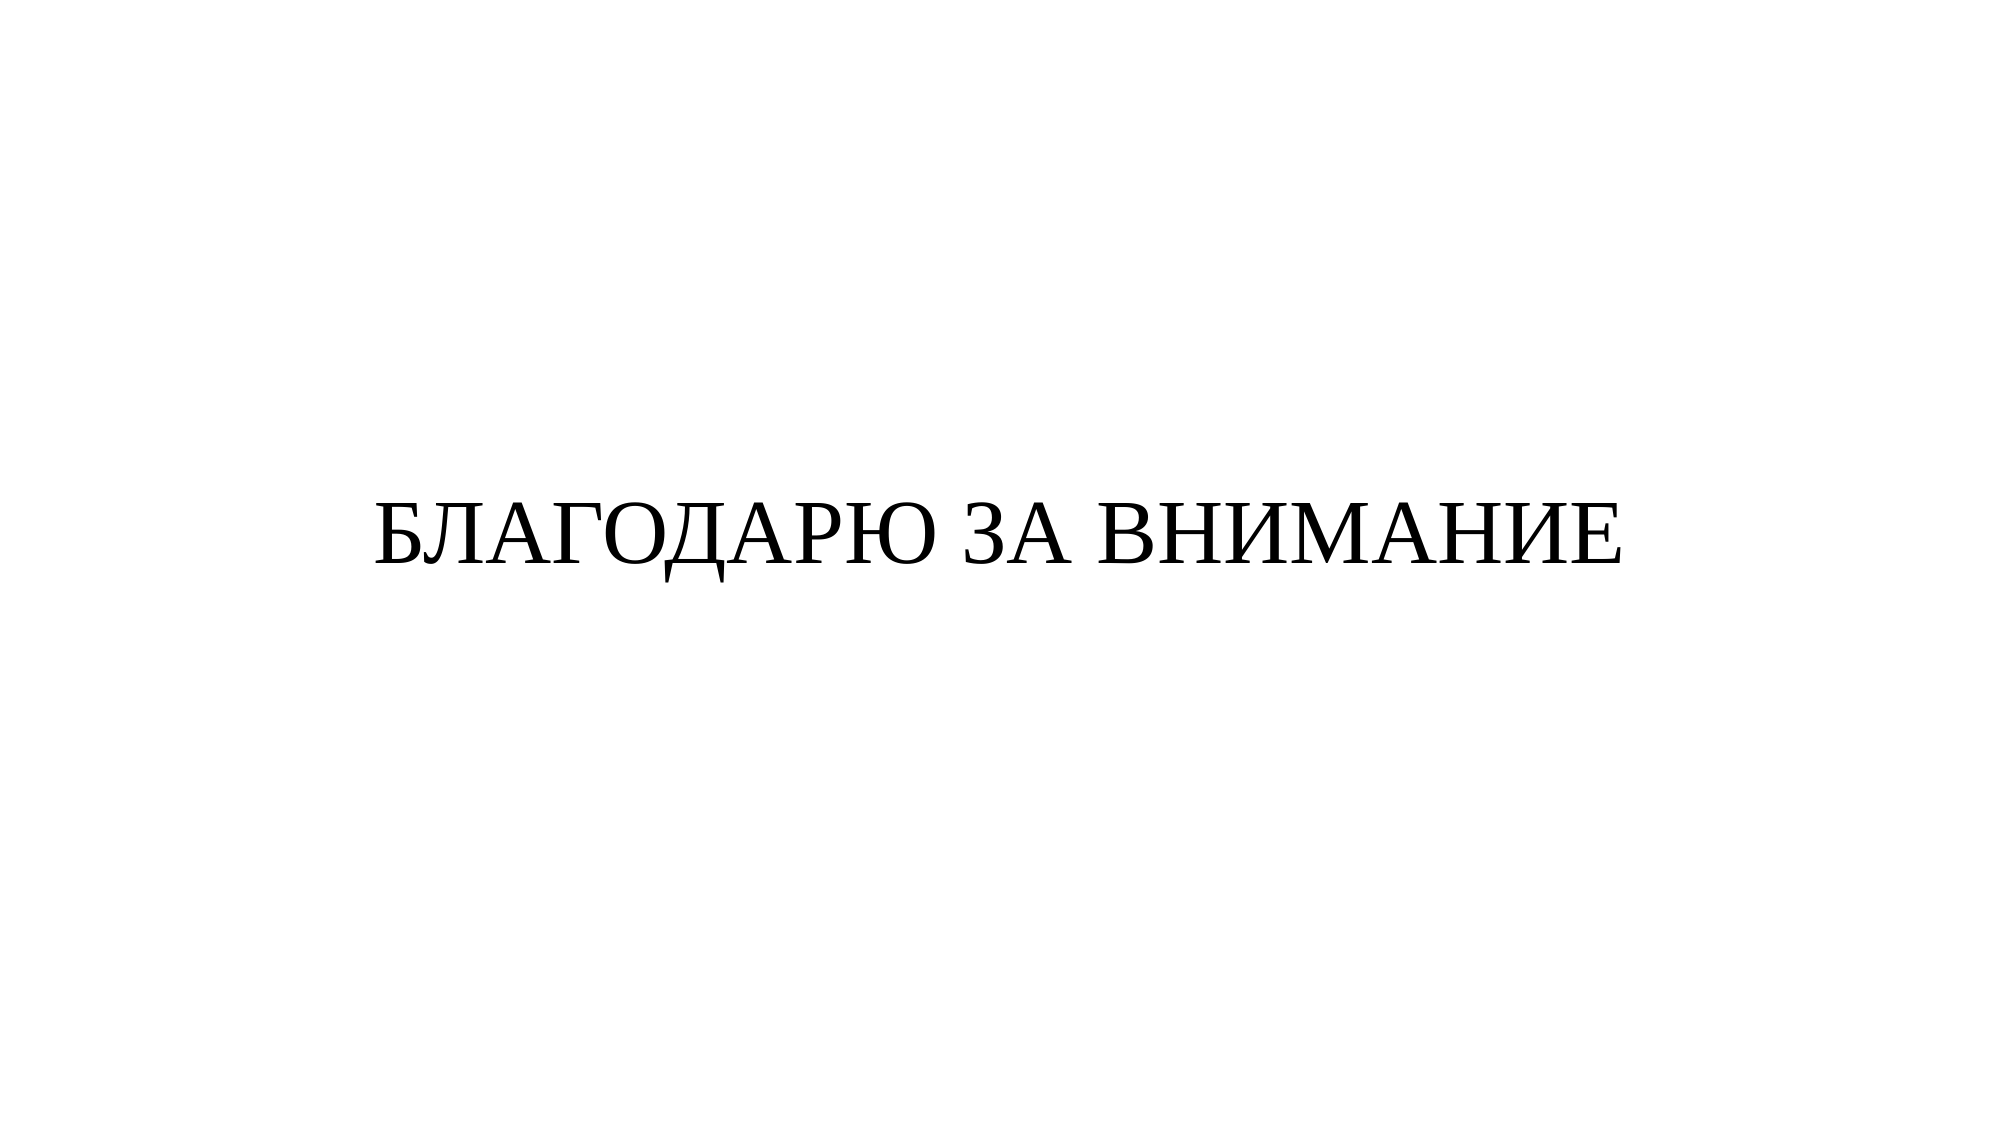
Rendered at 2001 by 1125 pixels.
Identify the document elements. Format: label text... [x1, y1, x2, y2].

title БЛАГОДАРЮ ЗА ВНИМАНИЕ [0, 425, 2000, 643]
